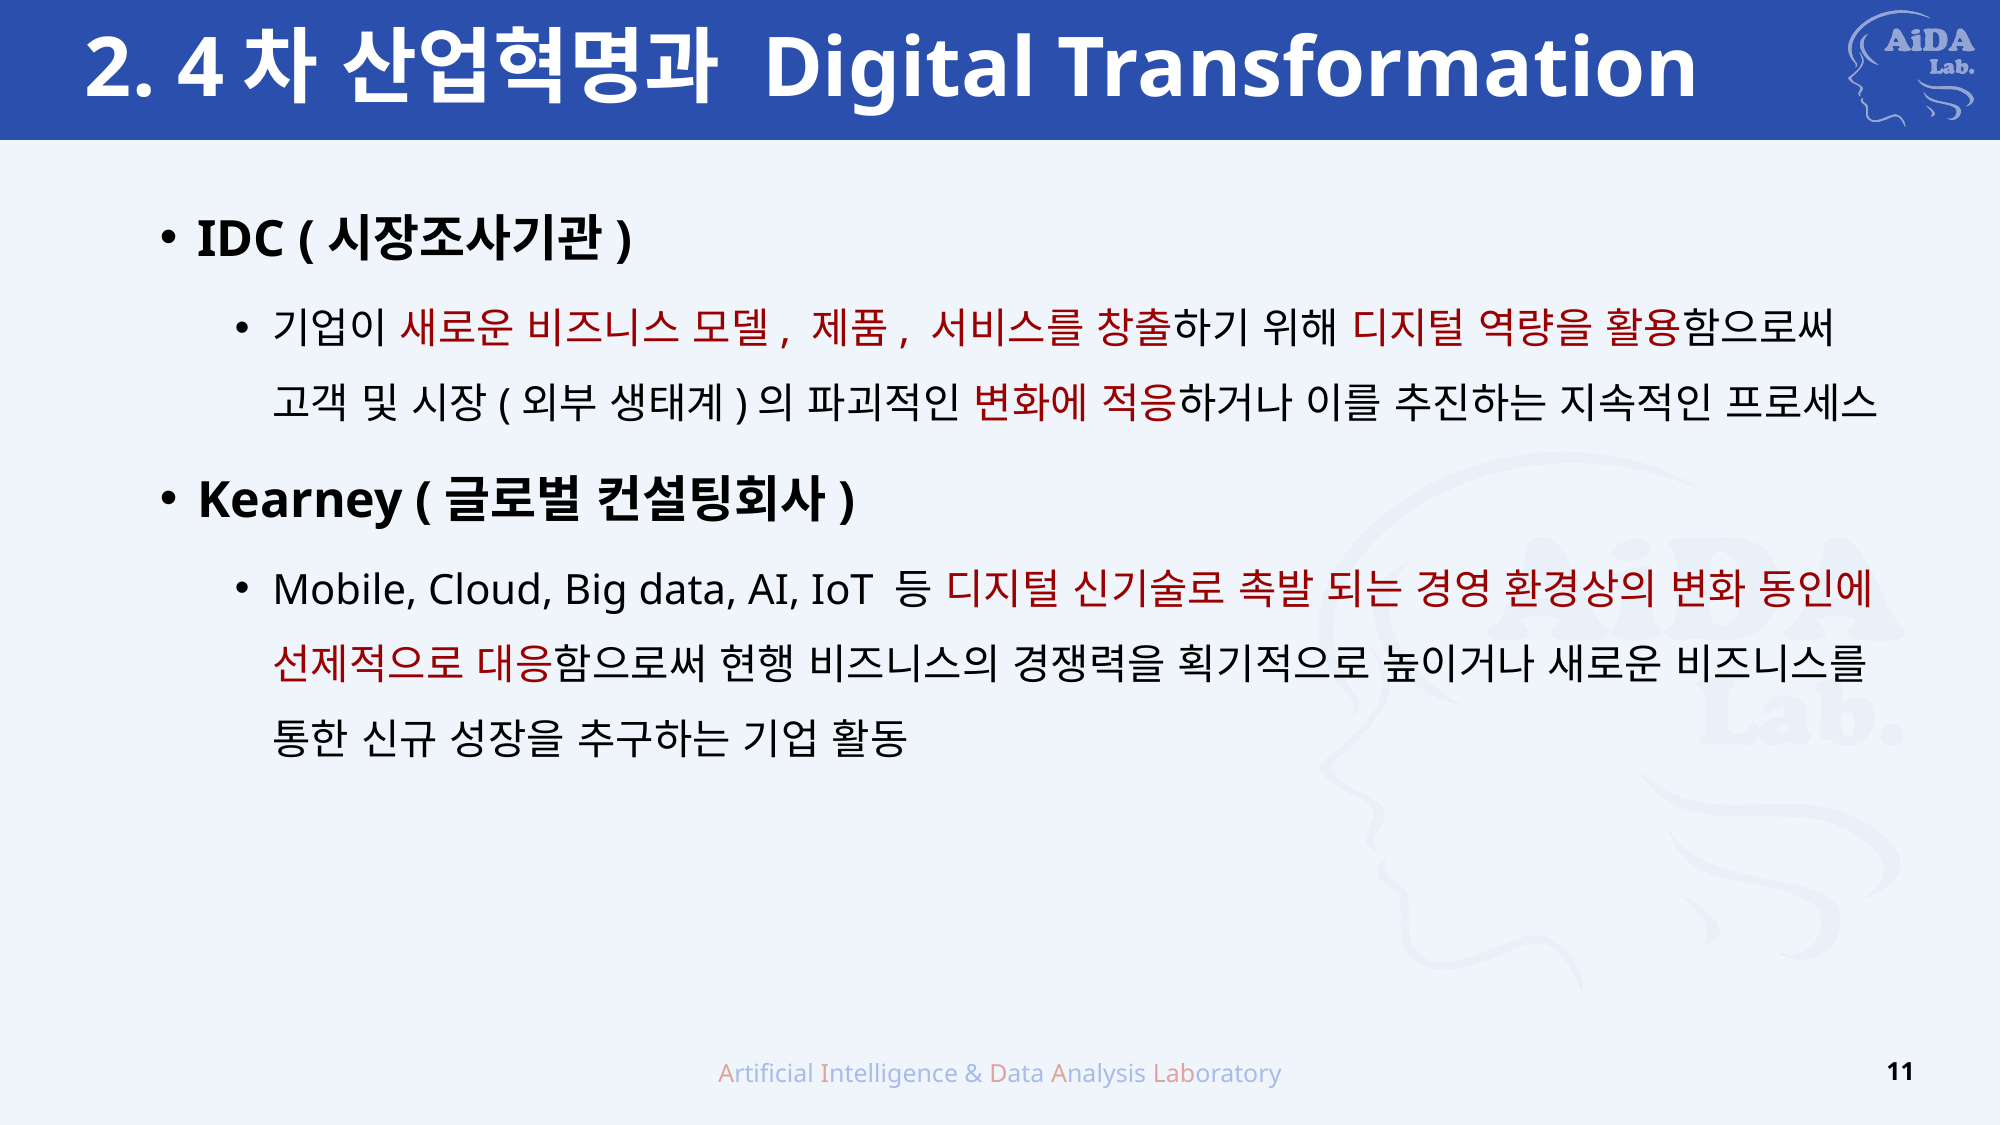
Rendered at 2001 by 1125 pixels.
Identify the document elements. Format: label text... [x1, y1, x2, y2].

list IDC (시장조사기관) 기업이 새로운 비즈니스 모델, 제품, 서비스를 창출하기 위해 디지털 역량을 활용함으로써 고객 및 시장(외부 생태계)의 파괴적인 변화에 적응하거나 이를 추진하는 지속적인 프로세스 Kearney (글로벌 컨설팅회사) Mobile, Cloud, Big data, AI, IoT 등 디지털 신기술로 촉발 되는 경영 환경상의 변화 동인에 선제적으로 대응함으로써 현행 비즈니스의 경쟁력을 획기적으로 높이거나 새로운 비즈니스를 통한 신규 성장을 추구하는 기업 활동 [69, 168, 1930, 1019]
footer Artificial Intelligence & Data Analysis Laboratory [662, 1042, 1338, 1103]
title 2. 4차 산업혁명과 Digital Transformation [69, 7, 1823, 133]
slide_number 11 [1412, 1042, 1930, 1103]
picture [1842, 7, 1980, 133]
